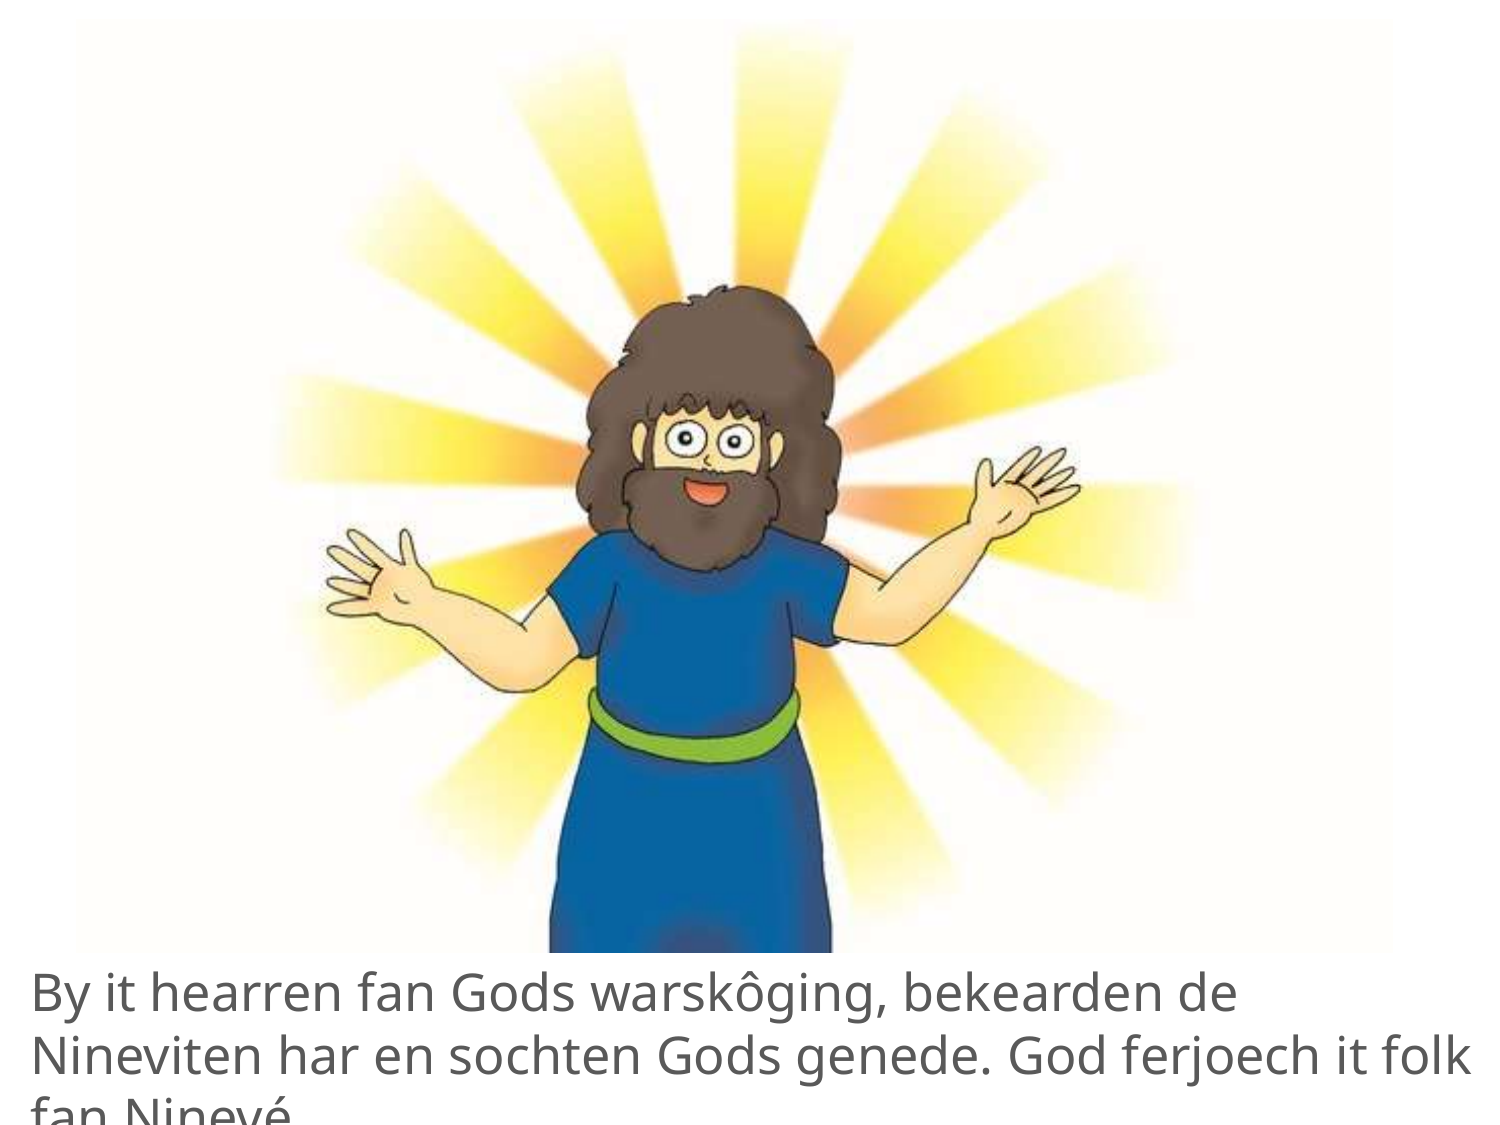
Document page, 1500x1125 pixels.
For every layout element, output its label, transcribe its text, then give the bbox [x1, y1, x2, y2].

picture [76, 18, 1394, 953]
text_box By it hearren fan Gods warskôging, bekearden de Nineviten har en sochten Gods genede. God ferjoech it folk fan Ninevé. [15, 952, 1500, 1125]
